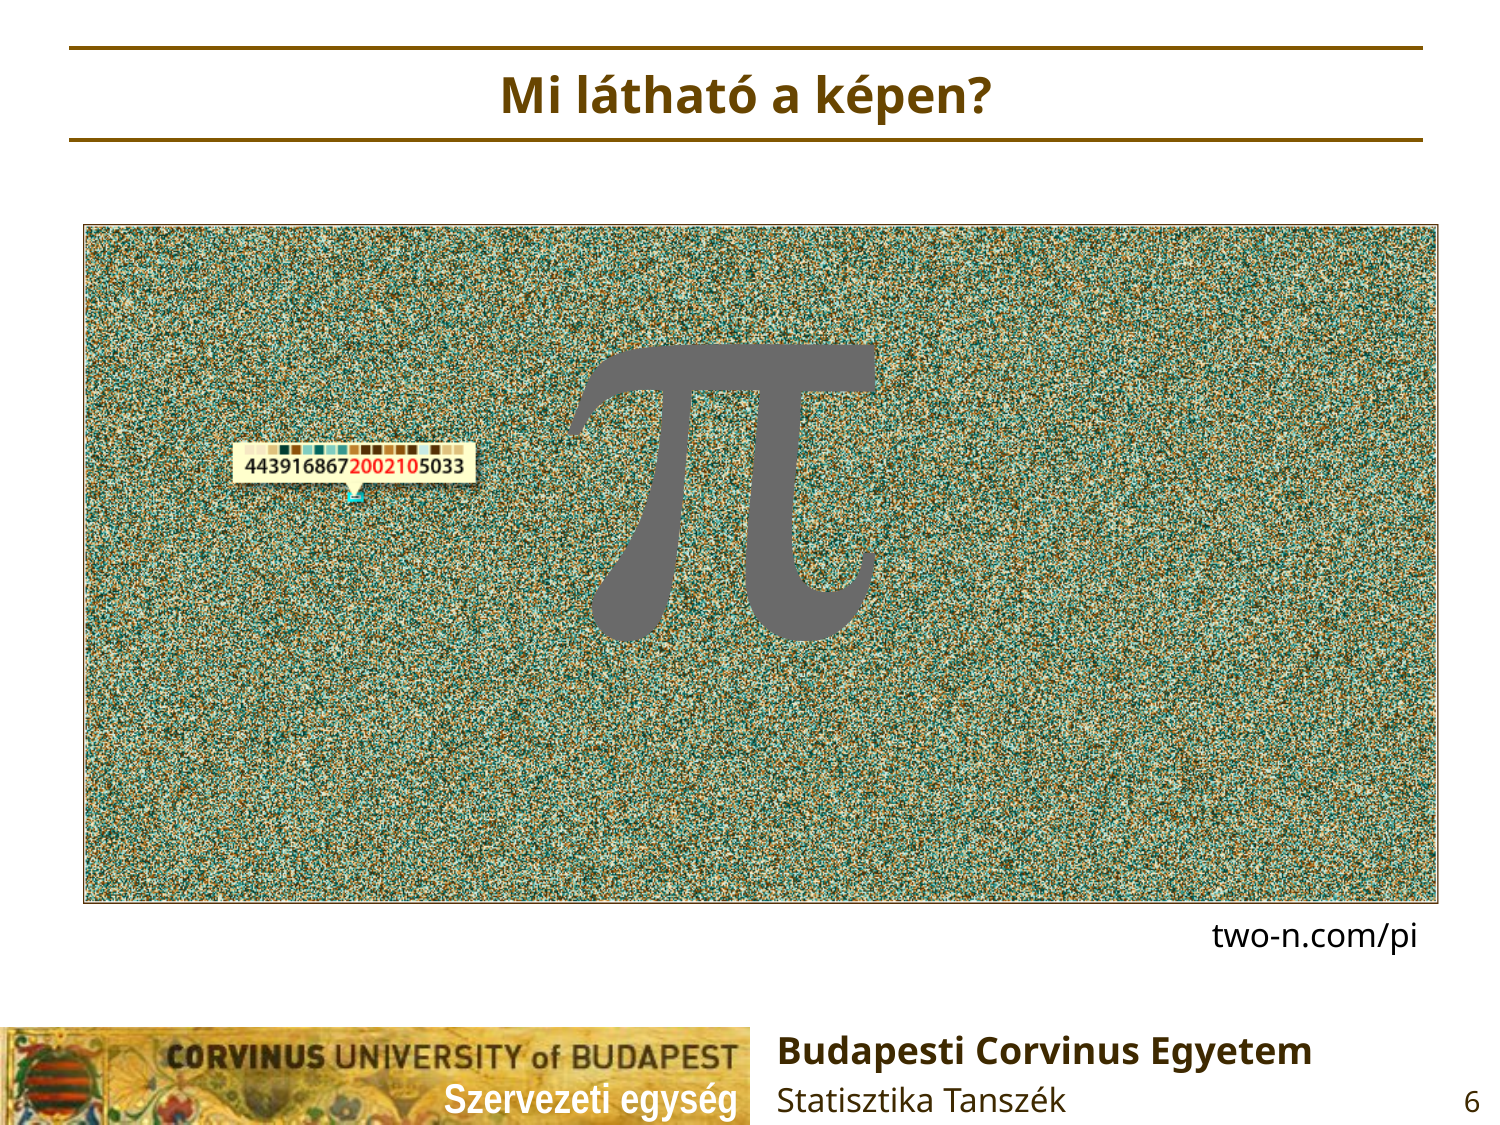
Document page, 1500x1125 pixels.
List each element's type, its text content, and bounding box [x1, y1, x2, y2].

picture [83, 224, 1440, 904]
slide_number Statisztika Tanszék [761, 1076, 1112, 1124]
slide_number 6 [1399, 1082, 1496, 1125]
list two-n.com/pi [1196, 906, 1440, 967]
picture [0, 1027, 750, 1125]
footer Budapesti Corvinus Egyetem [761, 1031, 1424, 1075]
table_header Mi látható a képen? [69, 50, 1423, 138]
